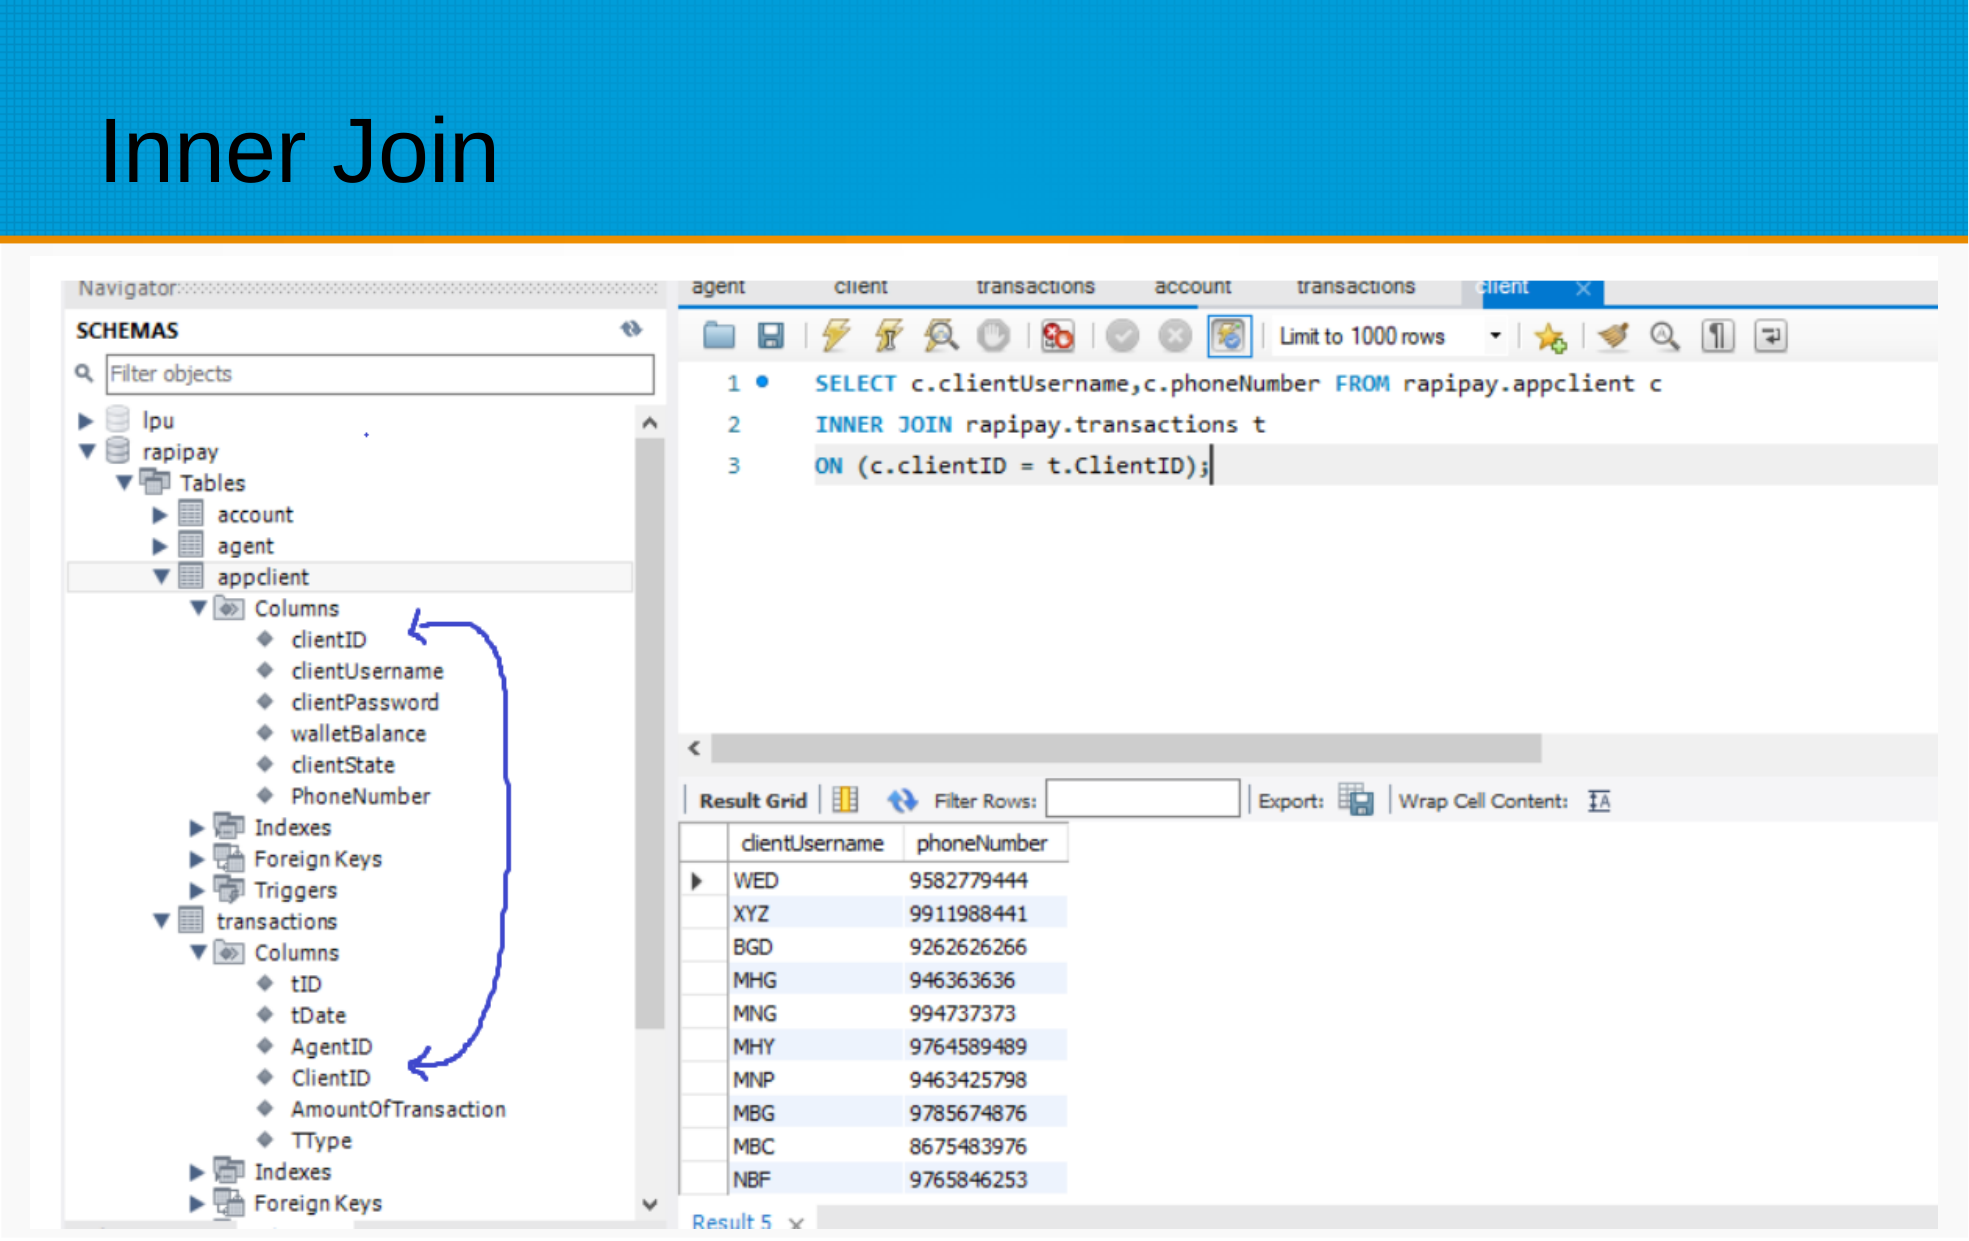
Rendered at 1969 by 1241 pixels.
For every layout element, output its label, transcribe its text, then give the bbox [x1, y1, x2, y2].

title Inner Join [98, 49, 1870, 254]
picture [0, 236, 1969, 1241]
